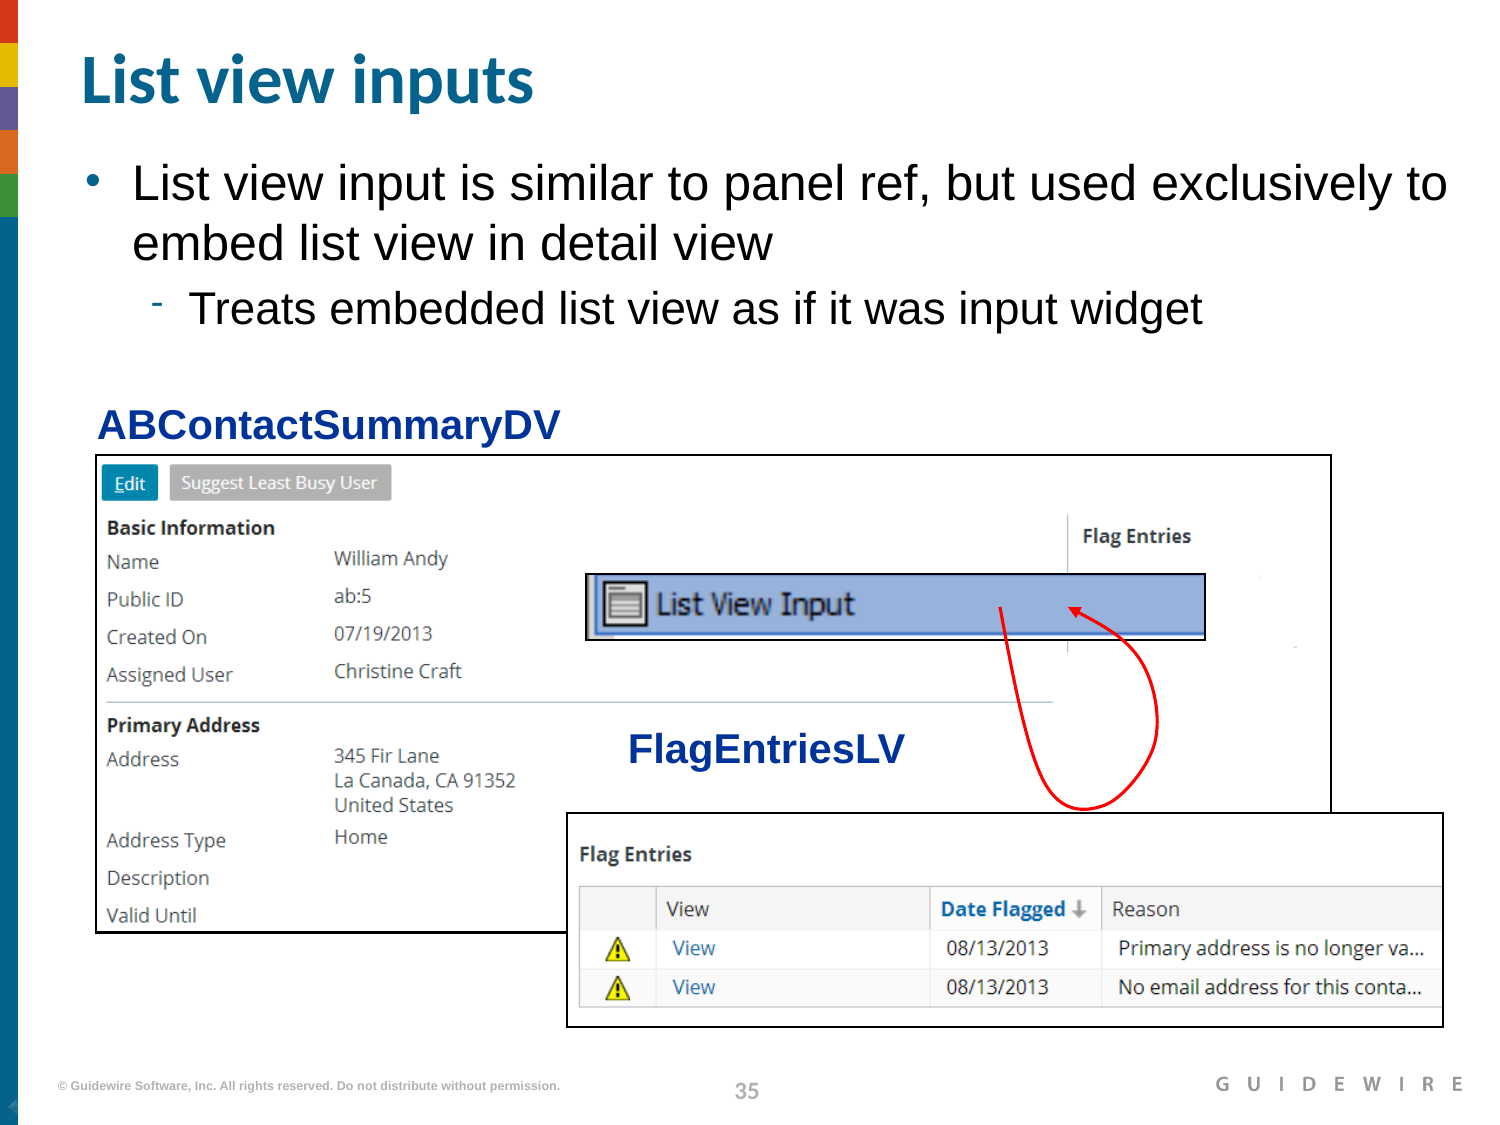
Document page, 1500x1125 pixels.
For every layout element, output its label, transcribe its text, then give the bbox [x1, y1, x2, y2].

picture [0, 0, 18, 216]
title List view inputs [81, 19, 1446, 142]
list List view input is similar to panel ref, but used exclusively to embed list view in detail view Treats embedded list view as if it was input widget [85, 149, 1450, 370]
picture [1215, 1073, 1480, 1096]
picture [10, 1101, 18, 1111]
picture [96, 455, 1443, 1027]
text_box ABContactSummaryDV [96, 397, 738, 448]
